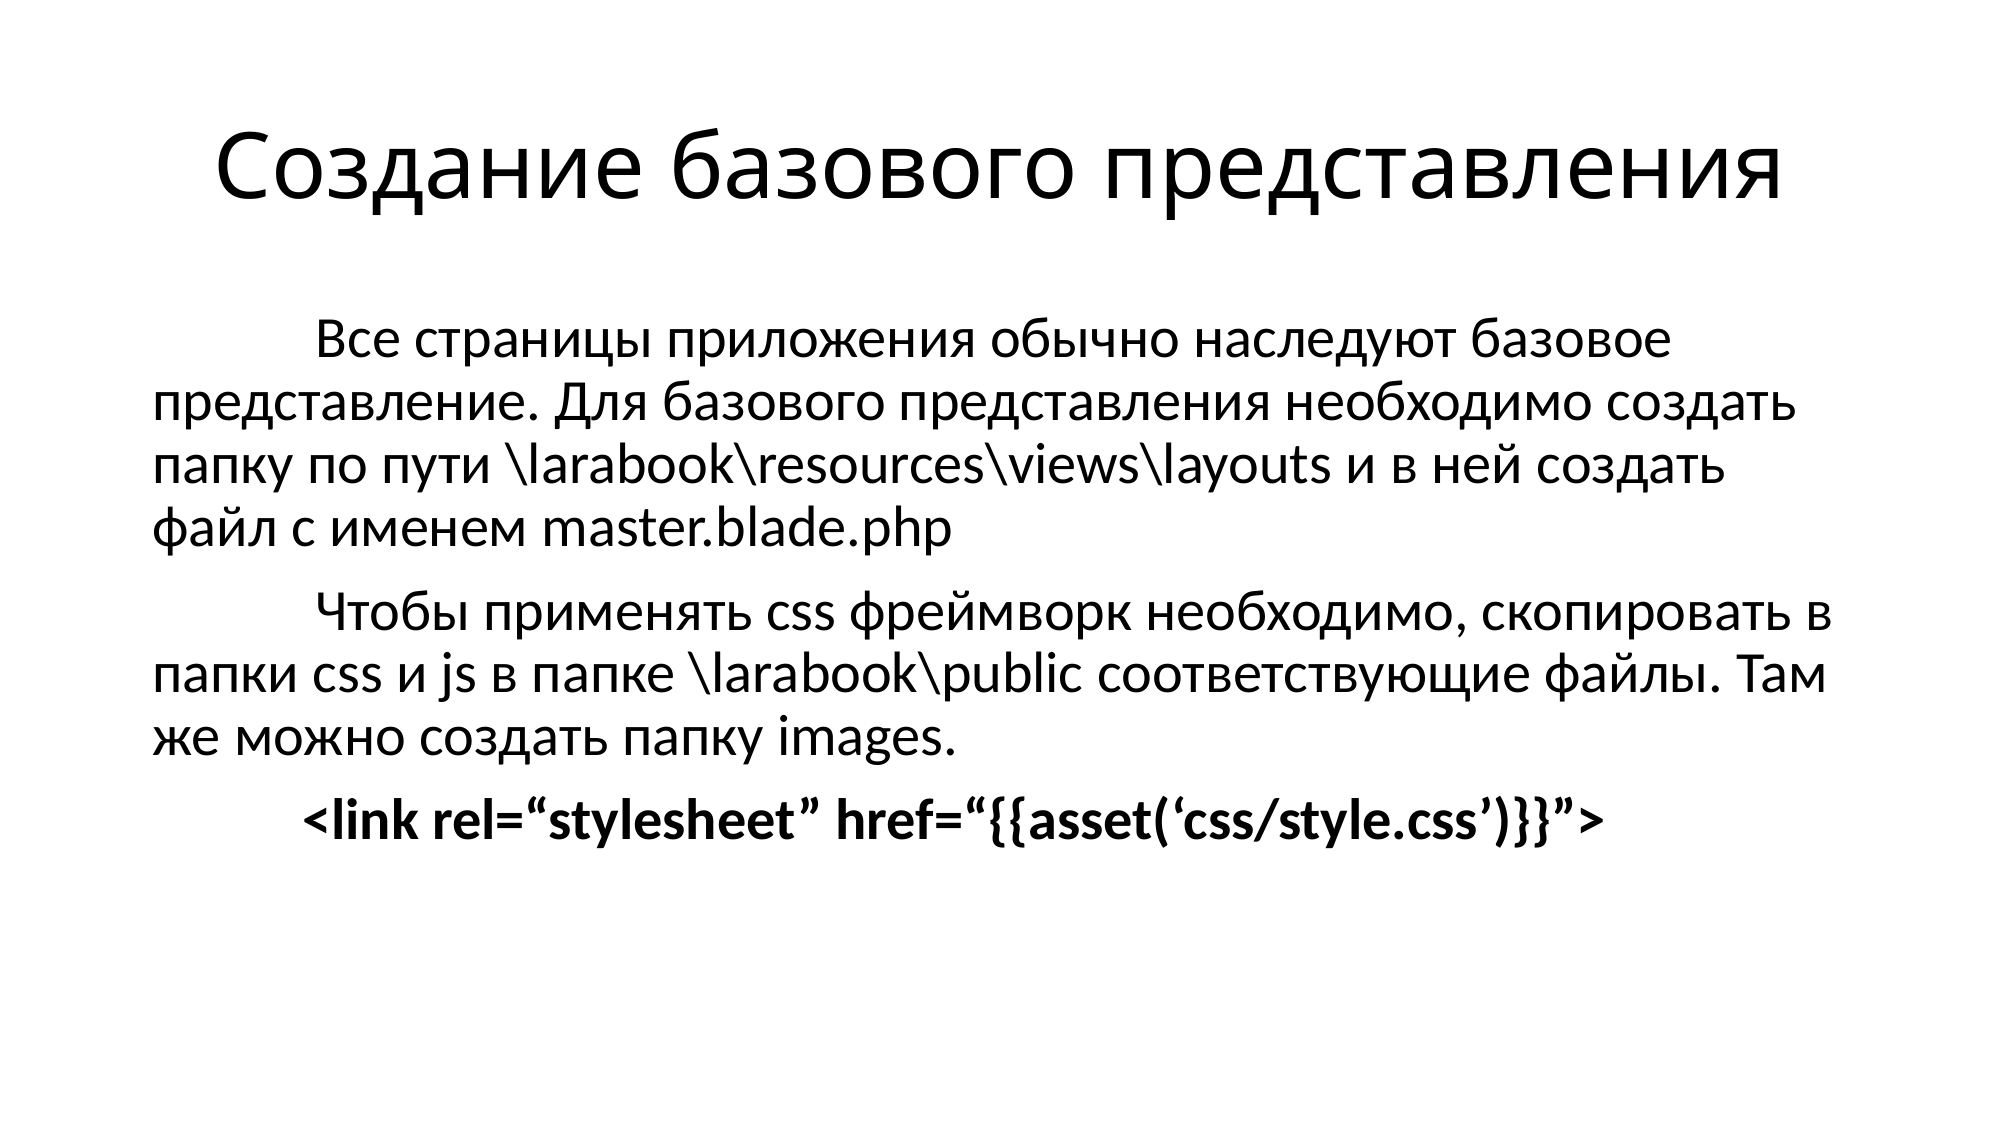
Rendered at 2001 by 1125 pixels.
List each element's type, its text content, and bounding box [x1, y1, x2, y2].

list Все страницы приложения обычно наследуют базовое представление. Для базового представления необходимо создать папку по пути \larabook\resources\views\layouts и в ней создать файл с именем master.blade.php Чтобы применять css фреймворк необходимо, скопировать в папки css и js в папке \larabook\public соответствующие файлы. Там же можно создать папку images. <link rel=“stylesheet” href=“{{asset(‘css/style.css’)}}”> [137, 299, 1863, 1014]
title Создание базового представления [137, 59, 1863, 278]
